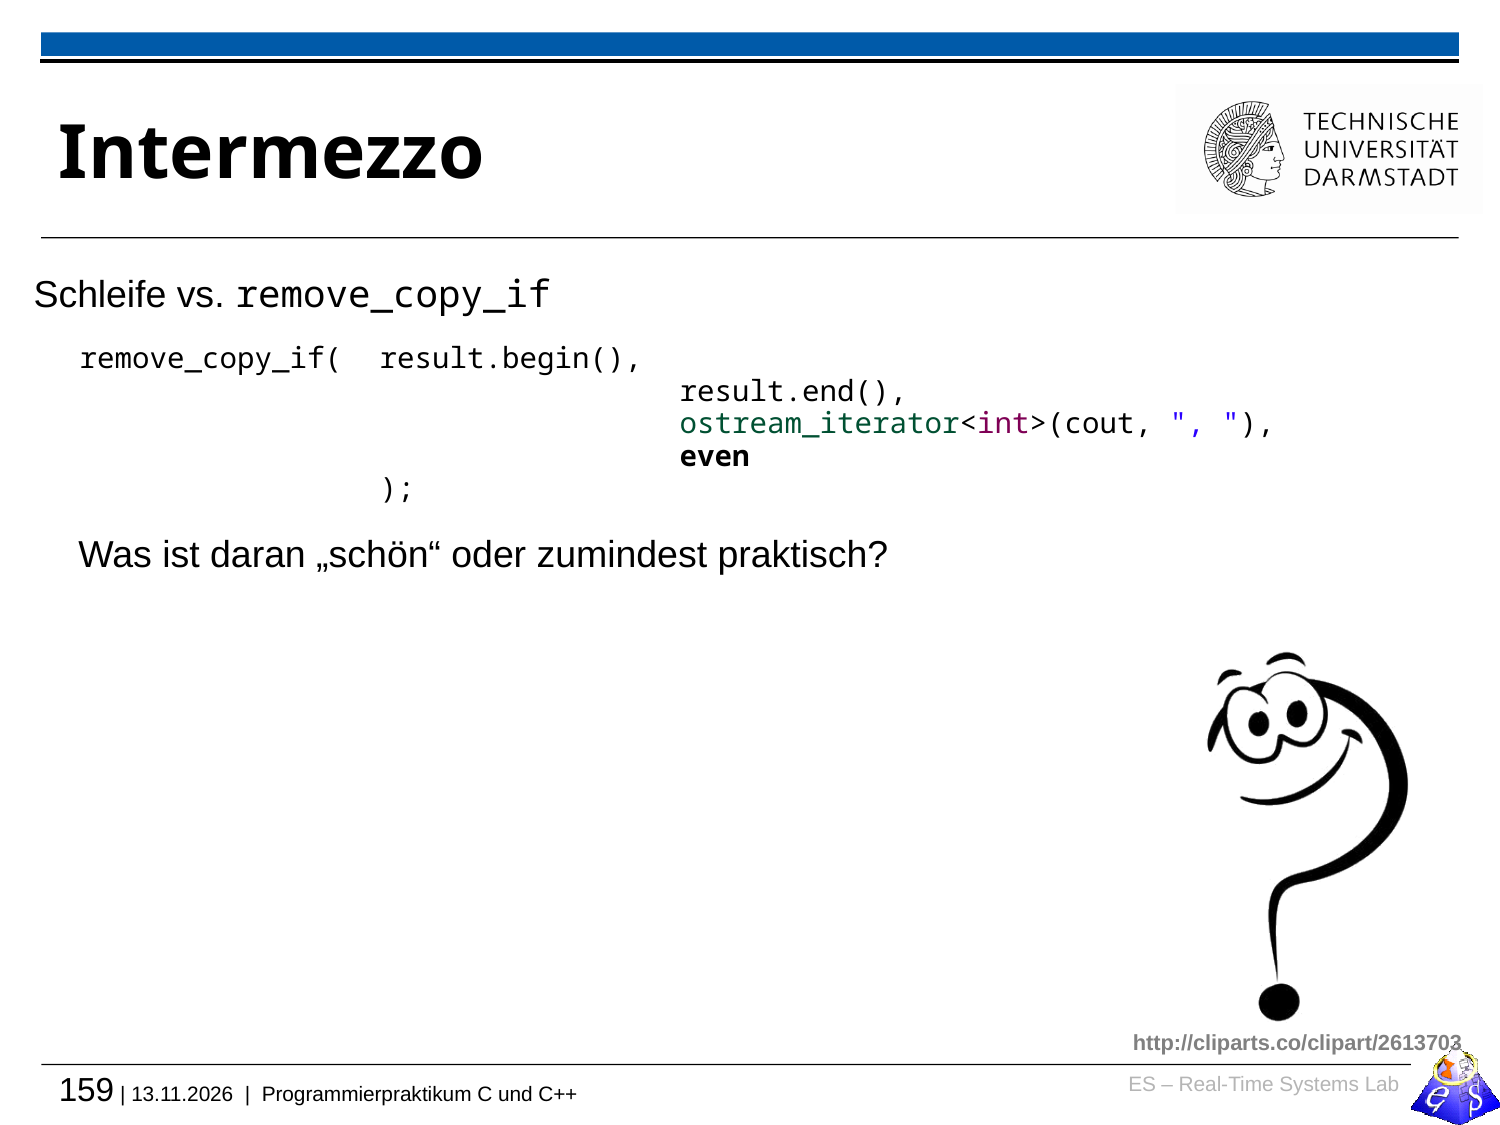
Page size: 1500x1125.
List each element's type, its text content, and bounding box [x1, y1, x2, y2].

title Intermezzo [58, 80, 1187, 218]
text_box Schleife vs. remove_copy_if [18, 266, 566, 324]
text_box remove_copy_if( result.begin(), result.end(), ostream_iterator<int>(cout, ", "), even ); [64, 335, 1294, 513]
picture [1104, 645, 1483, 1024]
picture [1411, 1041, 1500, 1125]
picture [1187, 84, 1483, 214]
text_box Was ist daran „schön“ oder zumindest praktisch? [63, 526, 904, 583]
